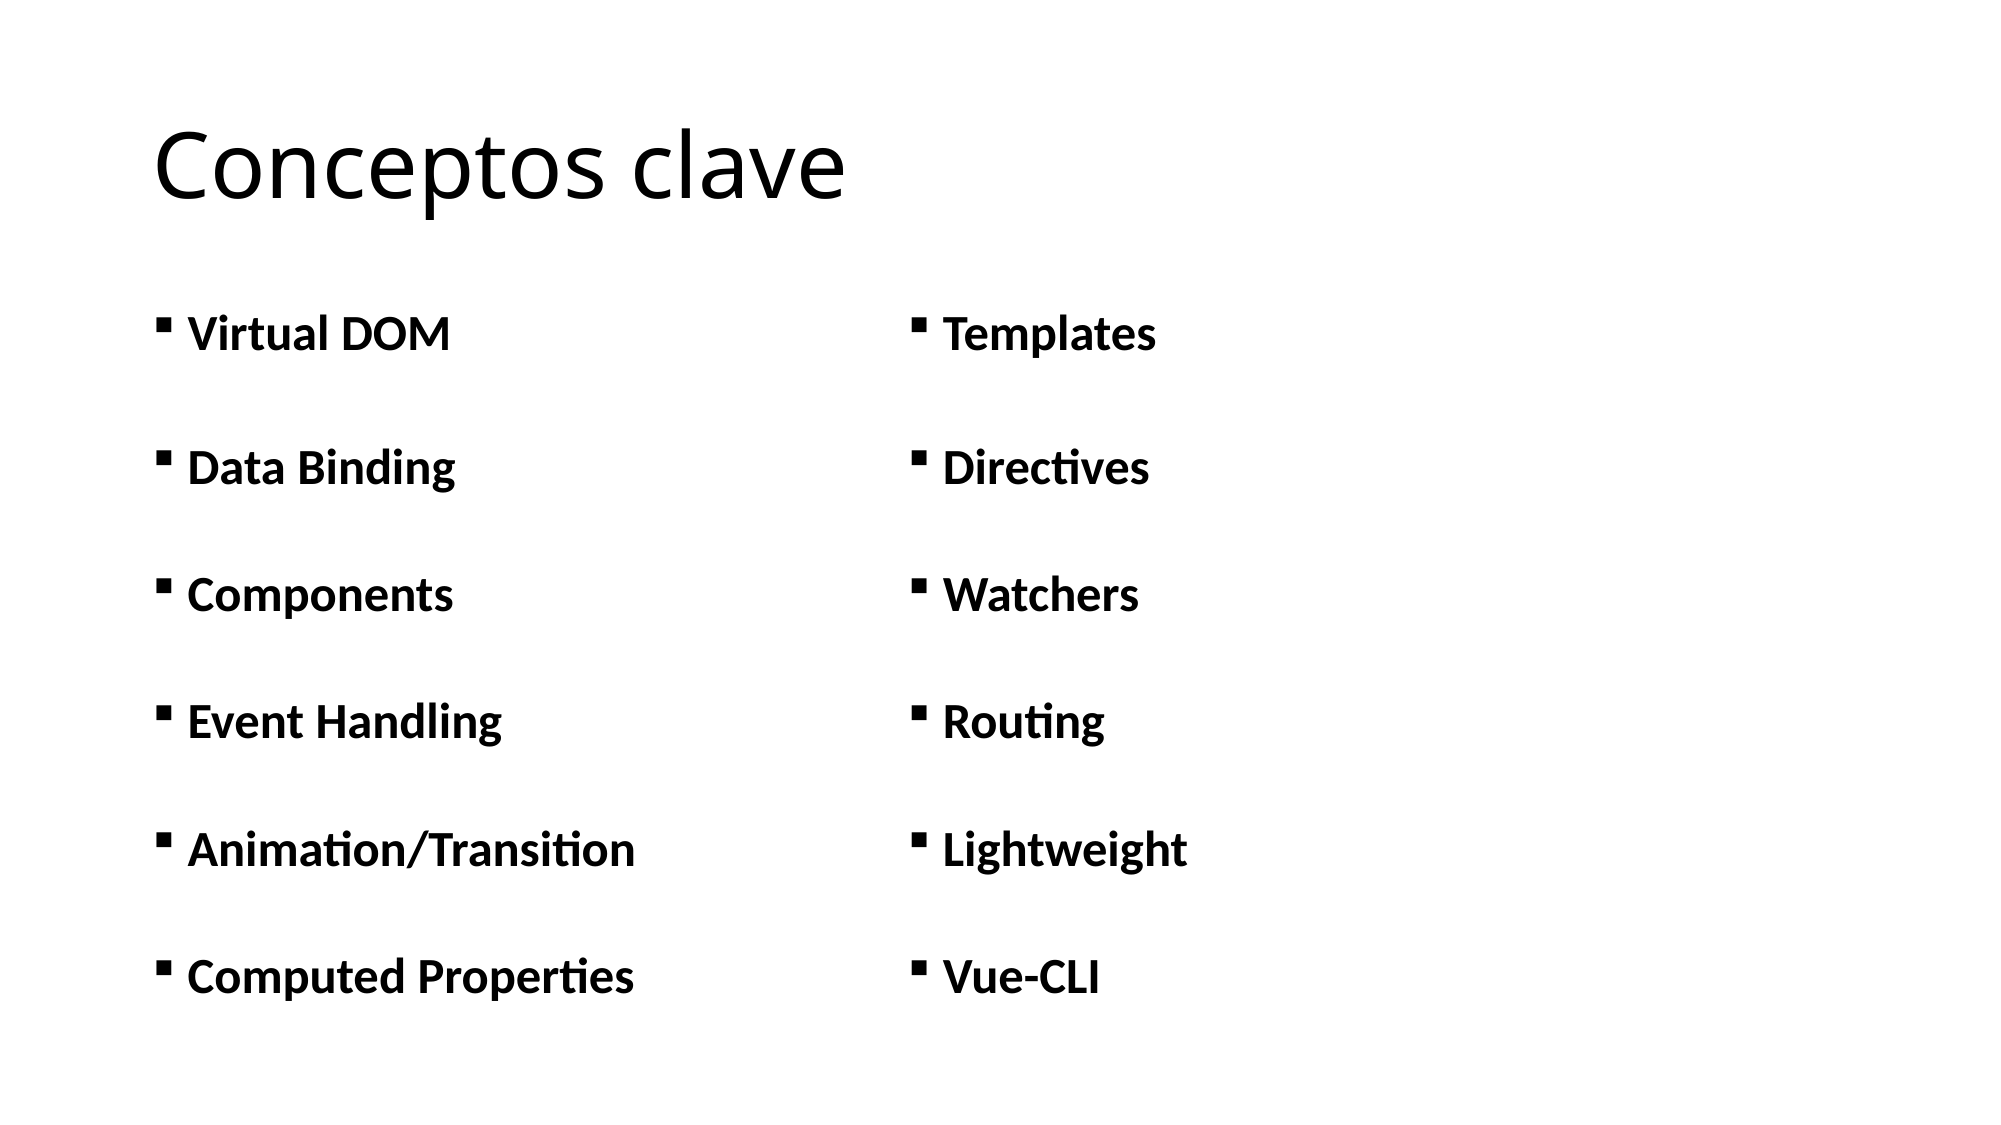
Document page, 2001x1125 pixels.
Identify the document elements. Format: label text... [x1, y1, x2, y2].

list Virtual DOM Data Binding Components Event Handling Animation/Transition Computed Properties [137, 299, 794, 1014]
title Conceptos clave [137, 59, 1863, 278]
text_box Templates Directives Watchers Routing Lightweight Vue-CLI [892, 299, 1863, 1014]
